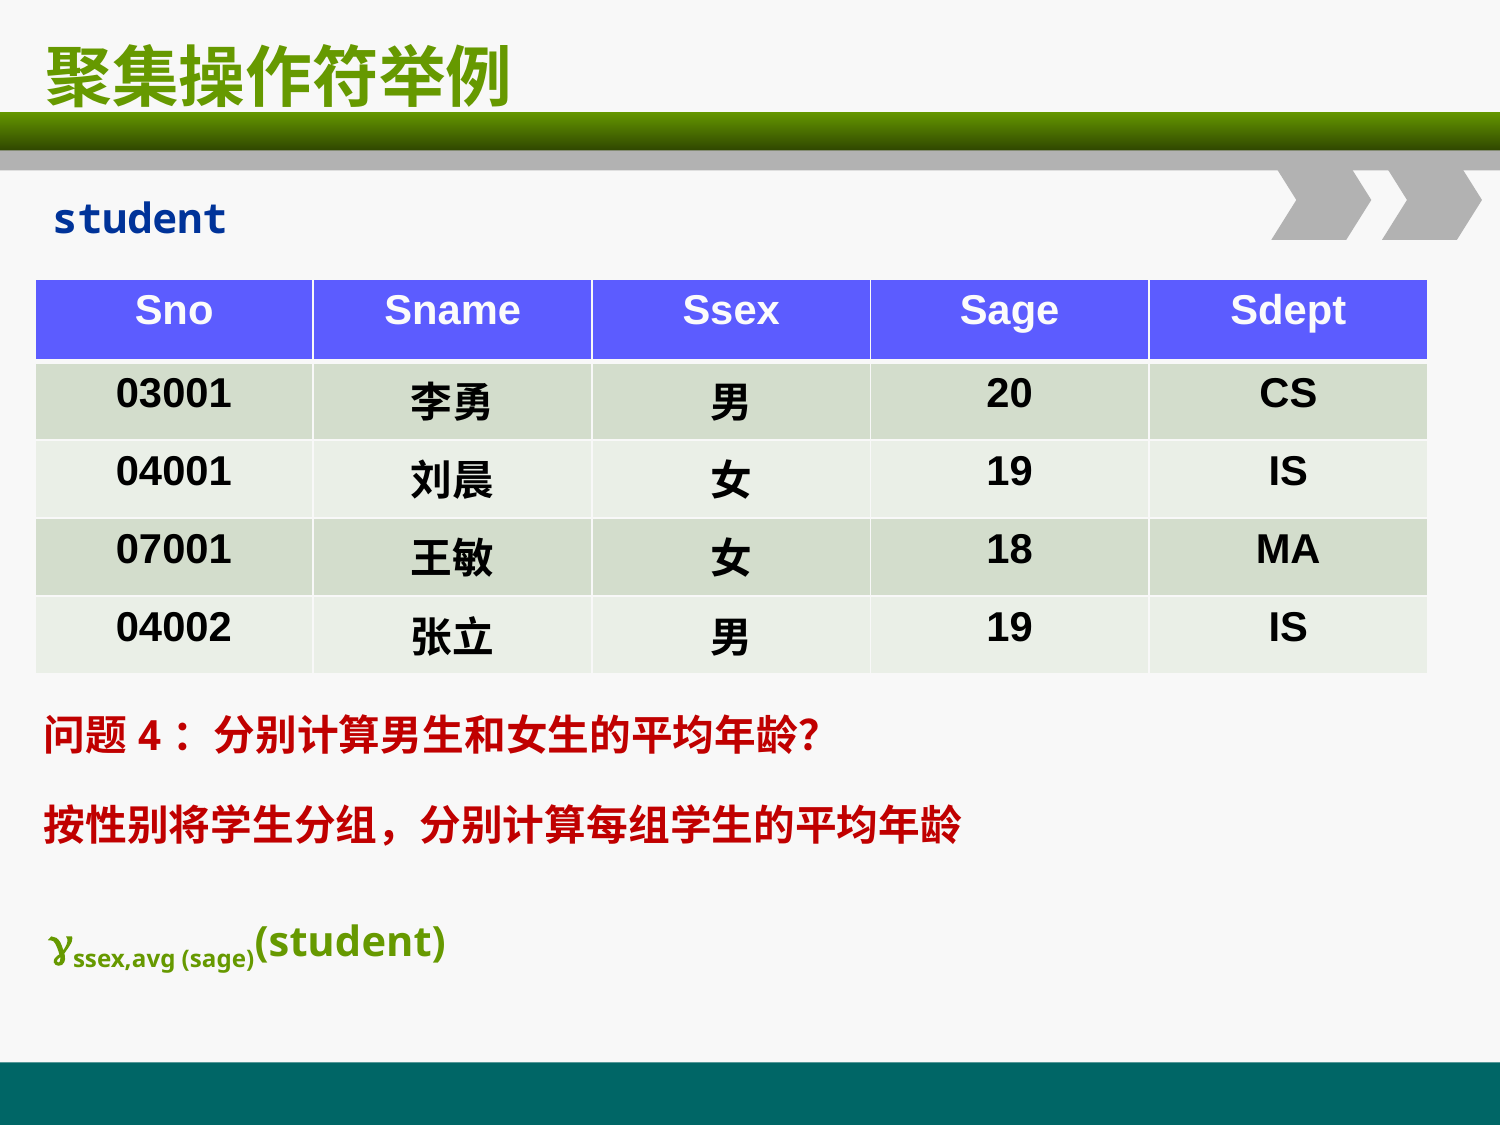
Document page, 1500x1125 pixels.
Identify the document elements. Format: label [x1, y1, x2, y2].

table_cell [314, 519, 591, 595]
table_cell [871, 597, 1148, 673]
table_cell [593, 519, 870, 595]
table_cell [871, 519, 1148, 595]
table_cell [1150, 441, 1427, 517]
table_cell [1150, 597, 1427, 673]
table_cell [593, 597, 870, 673]
text_box [28, 701, 1128, 767]
table_cell [36, 597, 312, 673]
text_box [34, 907, 1134, 980]
title [30, 24, 1463, 125]
table_header [593, 280, 870, 359]
text_box [3, 184, 243, 250]
table_header [1150, 280, 1427, 359]
table_cell [314, 597, 591, 673]
table_cell [36, 441, 312, 517]
table_cell [593, 441, 870, 517]
table_cell [593, 364, 870, 439]
table_header [36, 280, 312, 359]
table_cell [36, 364, 312, 439]
table_cell [871, 441, 1148, 517]
table_cell [314, 441, 591, 517]
table_cell [871, 364, 1148, 439]
text_box [28, 791, 1128, 857]
table_cell [1150, 519, 1427, 595]
table_header [871, 280, 1148, 359]
table_cell [1150, 364, 1427, 439]
table_cell [36, 519, 312, 595]
table_header [314, 280, 591, 359]
table_cell [314, 364, 591, 439]
